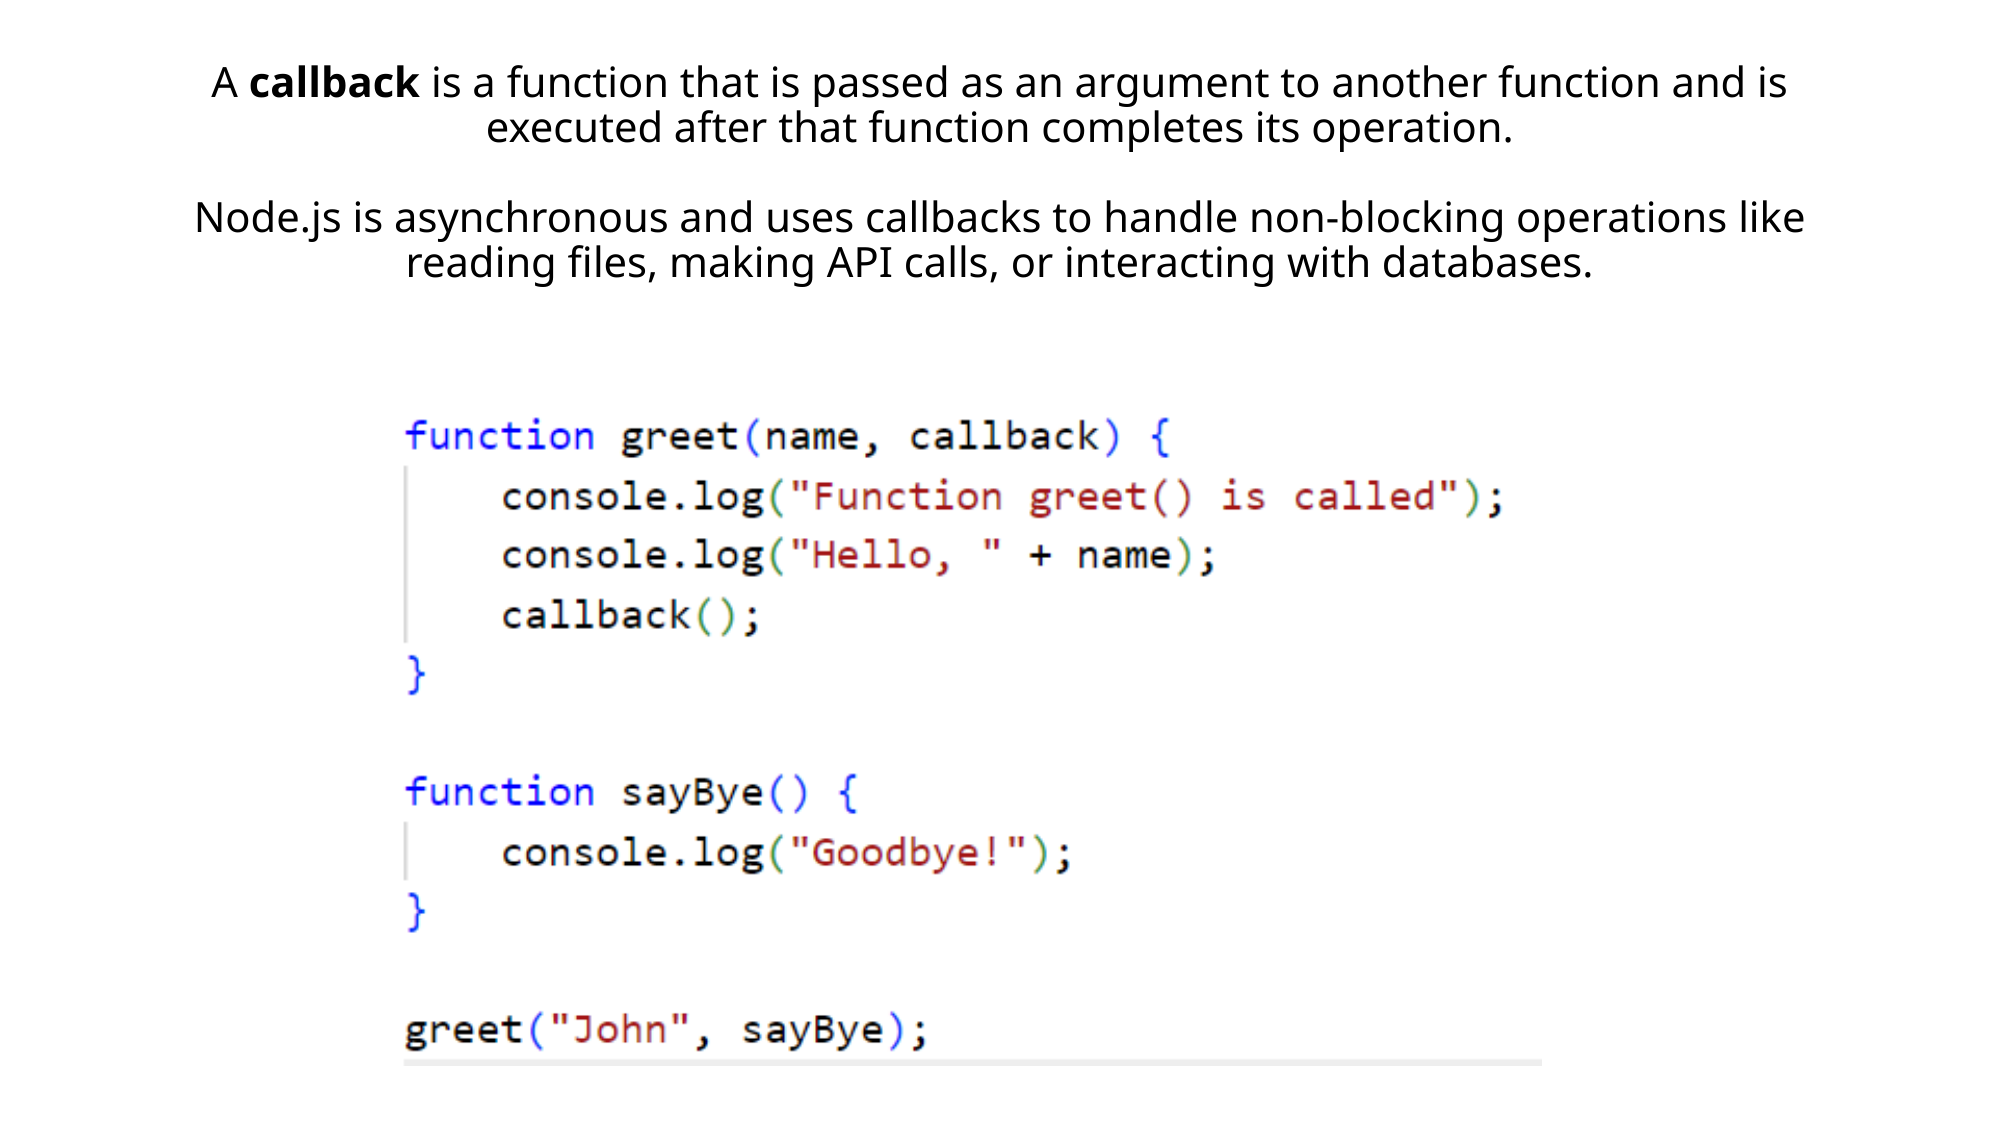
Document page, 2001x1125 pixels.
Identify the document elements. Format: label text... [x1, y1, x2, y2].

title A callback is a function that is passed as an argument to another function and is executed after that function completes its operation. Node.js is asynchronous and uses callbacks to handle non-blocking operations like reading files, making API calls, or interacting with databases. [137, 0, 1863, 349]
picture [393, 405, 1542, 1066]
